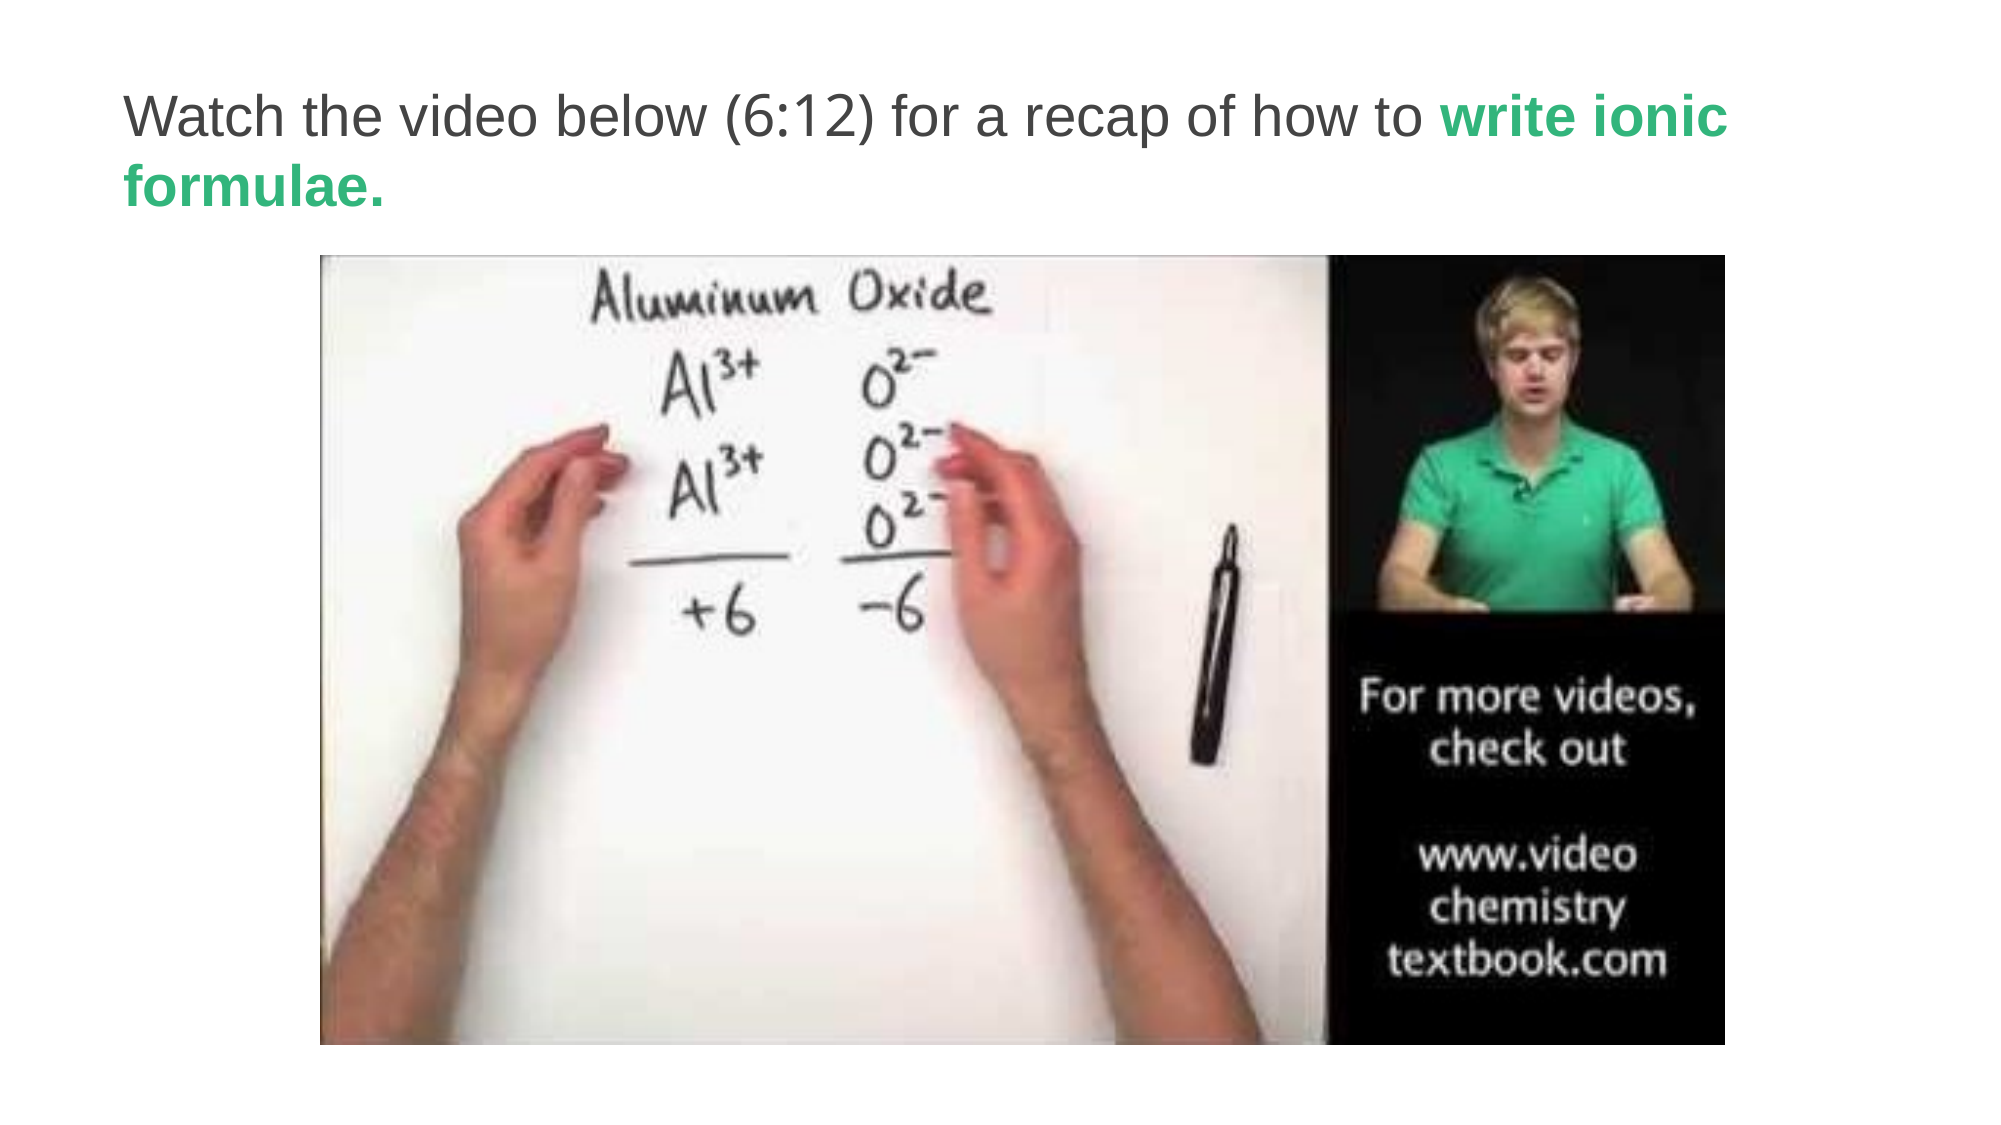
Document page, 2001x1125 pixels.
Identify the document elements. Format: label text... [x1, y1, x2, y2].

text_box Watch the video below (6:12) for a recap of how to write ionic formulae. [108, 70, 2000, 226]
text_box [319, 254, 1725, 1046]
